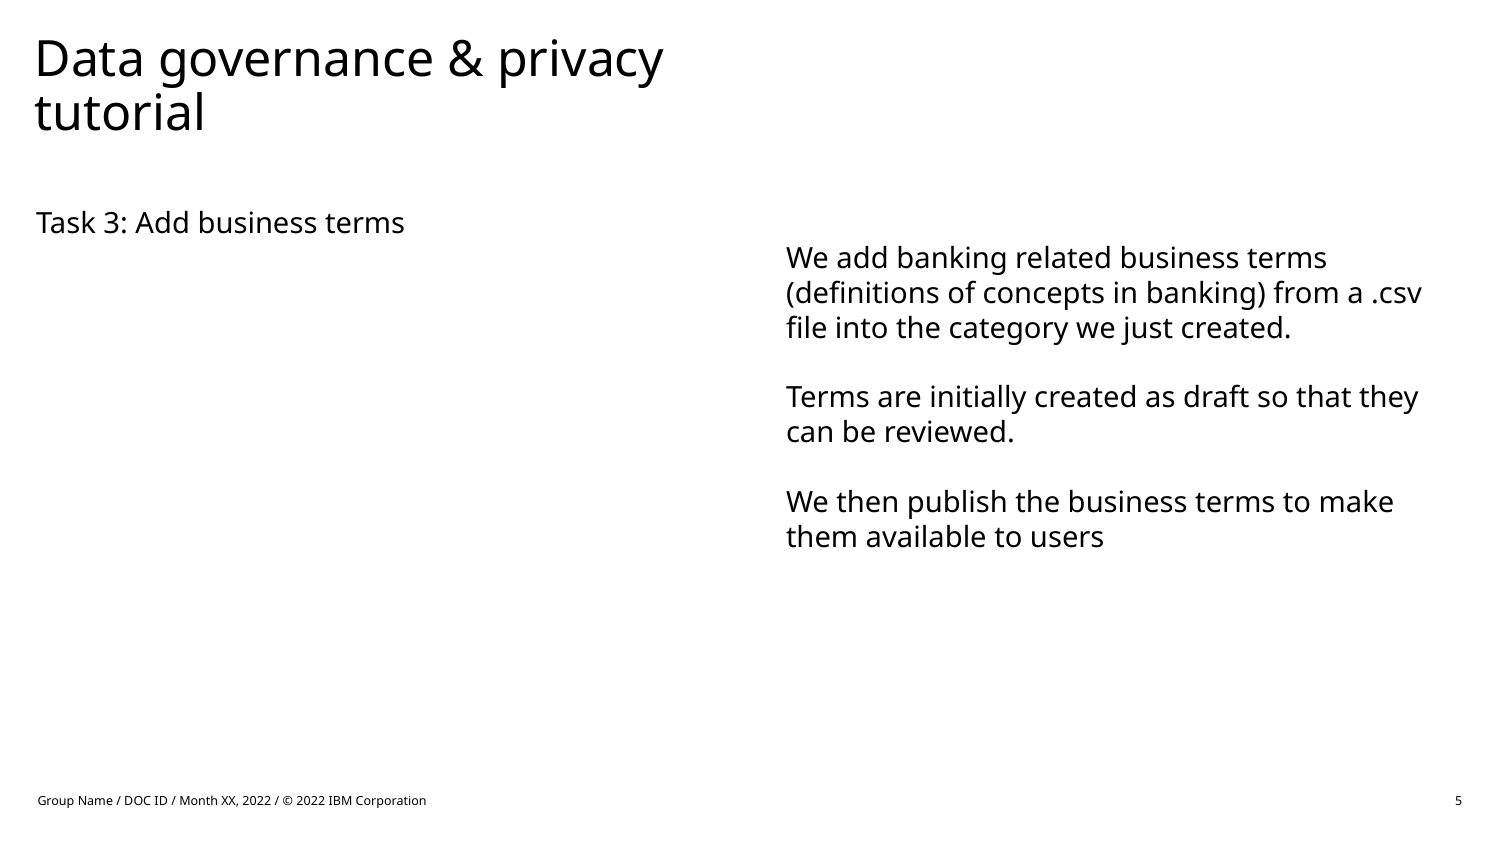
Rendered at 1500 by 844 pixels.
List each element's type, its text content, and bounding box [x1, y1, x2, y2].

list We add banking related business terms (definitions of concepts in banking) from a .csv file into the category we just created. Terms are initially created as draft so that they can be reviewed. We then publish the business terms to make them available to users [786, 203, 1463, 738]
list Task 3: Add business terms [36, 203, 713, 738]
slide_number 5 [1162, 787, 1463, 815]
footer Group Name / DOC ID / Month XX, 2022 / © 2022 IBM Corporation [37, 787, 713, 815]
title Data governance & privacy tutorial [34, 33, 714, 165]
